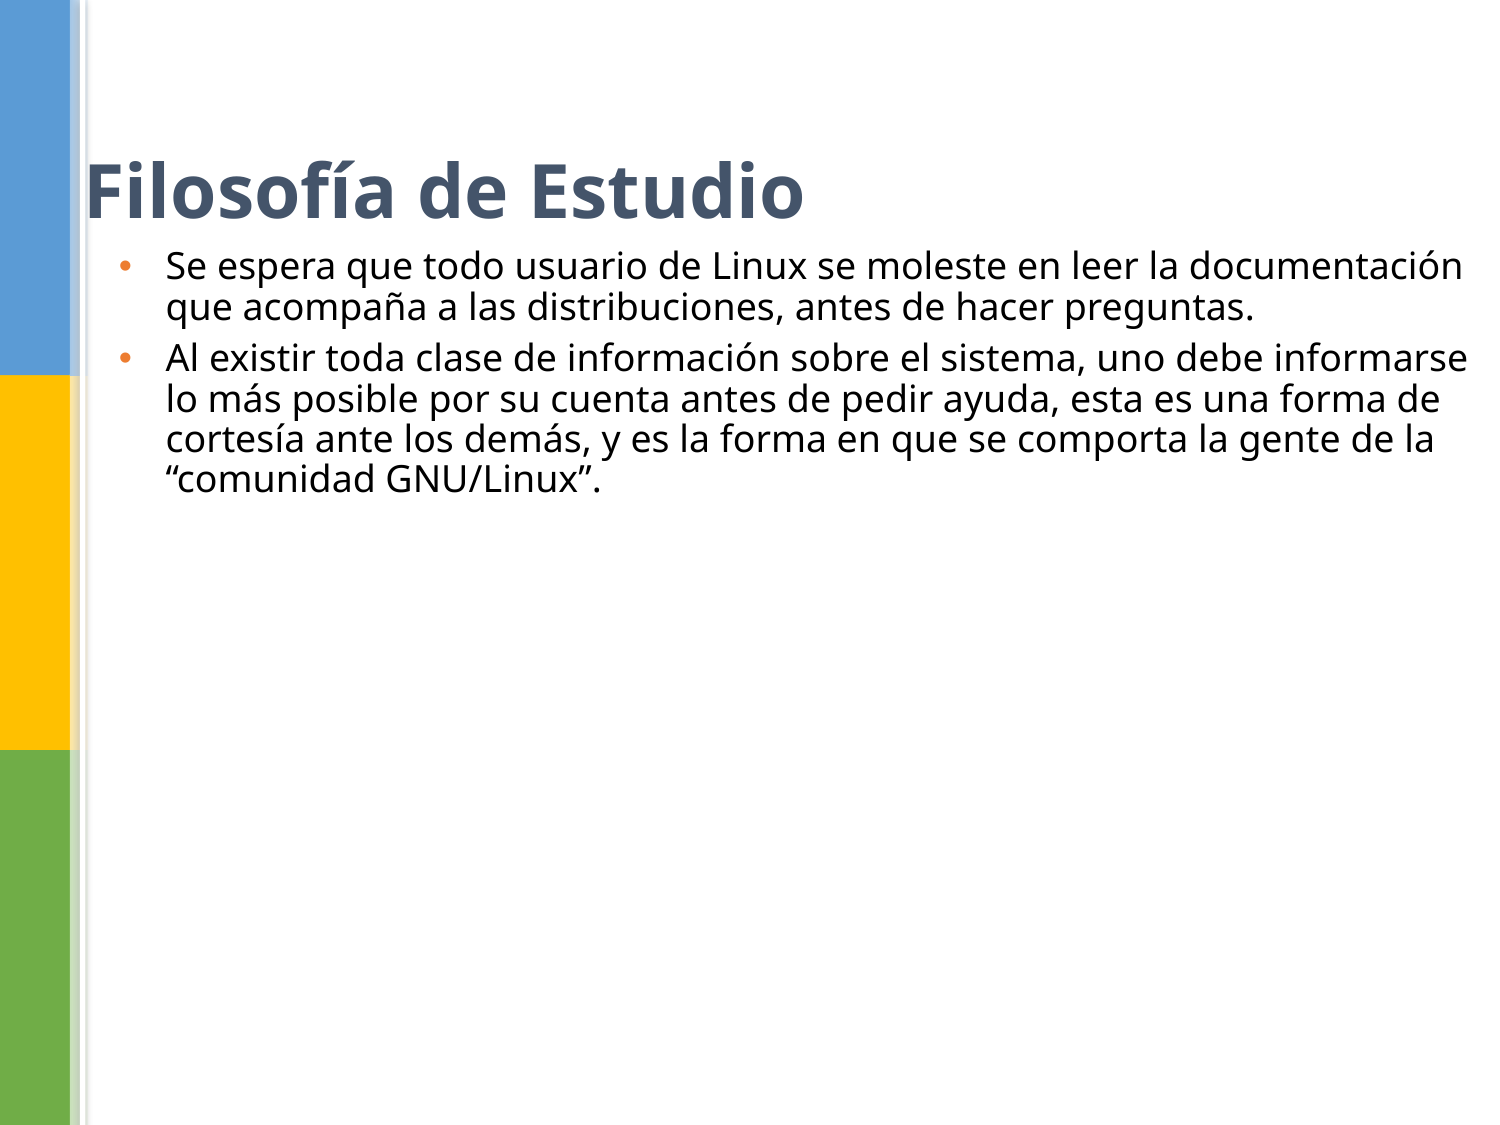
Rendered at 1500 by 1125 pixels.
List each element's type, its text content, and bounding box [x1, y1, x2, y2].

text_box Se espera que todo usuario de Linux se moleste en leer la documentación que acompaña a las distribuciones, antes de hacer preguntas. Al existir toda clase de información sobre el sistema, uno debe informarse lo más posible por su cuenta antes de pedir ayuda, esta es una forma de cortesía ante los demás, y es la forma en que se comporta la gente de la “comunidad GNU/Linux”. [69, 240, 1497, 1108]
text_box Filosofía de Estudio [69, 102, 1467, 240]
